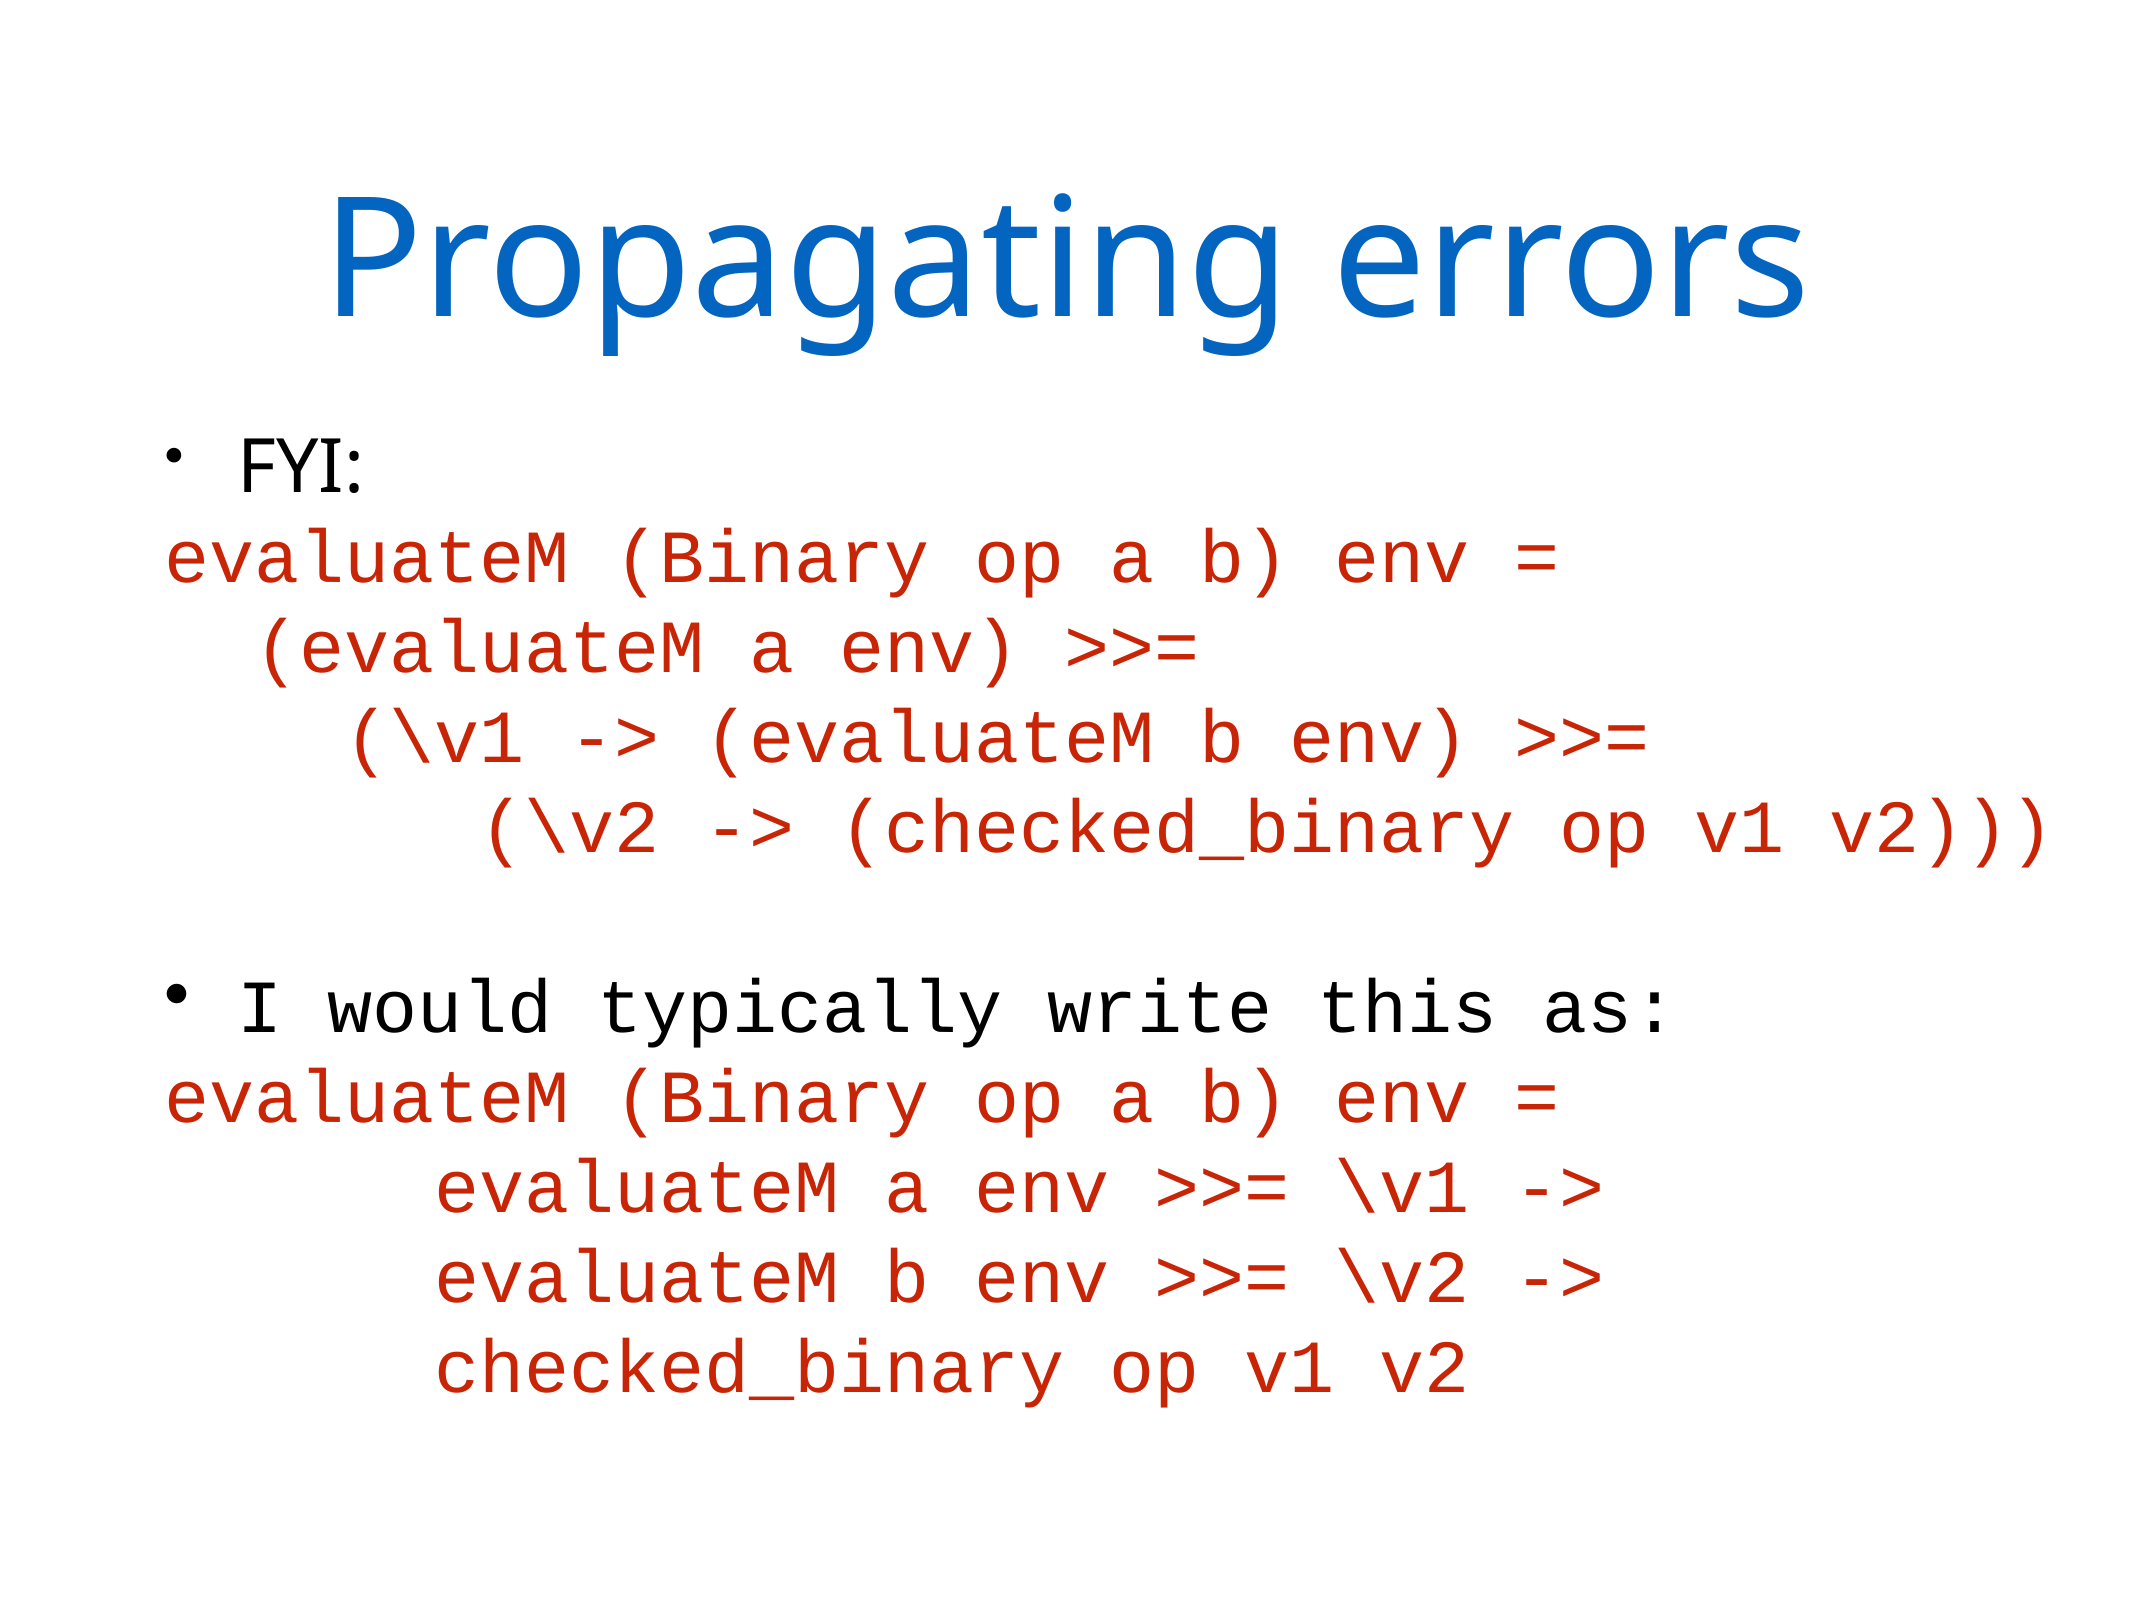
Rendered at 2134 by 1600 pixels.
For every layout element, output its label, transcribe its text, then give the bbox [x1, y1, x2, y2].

list FYI: evaluateM (Binary op a b) env = (evaluateM a env) >>= (\v1 -> (evaluateM b env) >>= (\v2 -> (checked_binary op v1 v2))) I would typically write this as: evaluateM (Binary op a b) env = evaluateM a env >>= \v1 -> evaluateM b env >>= \v2 -> checked_binary op v1 v2 [155, 408, 2112, 1441]
title Propagating errors [155, 72, 1978, 408]
